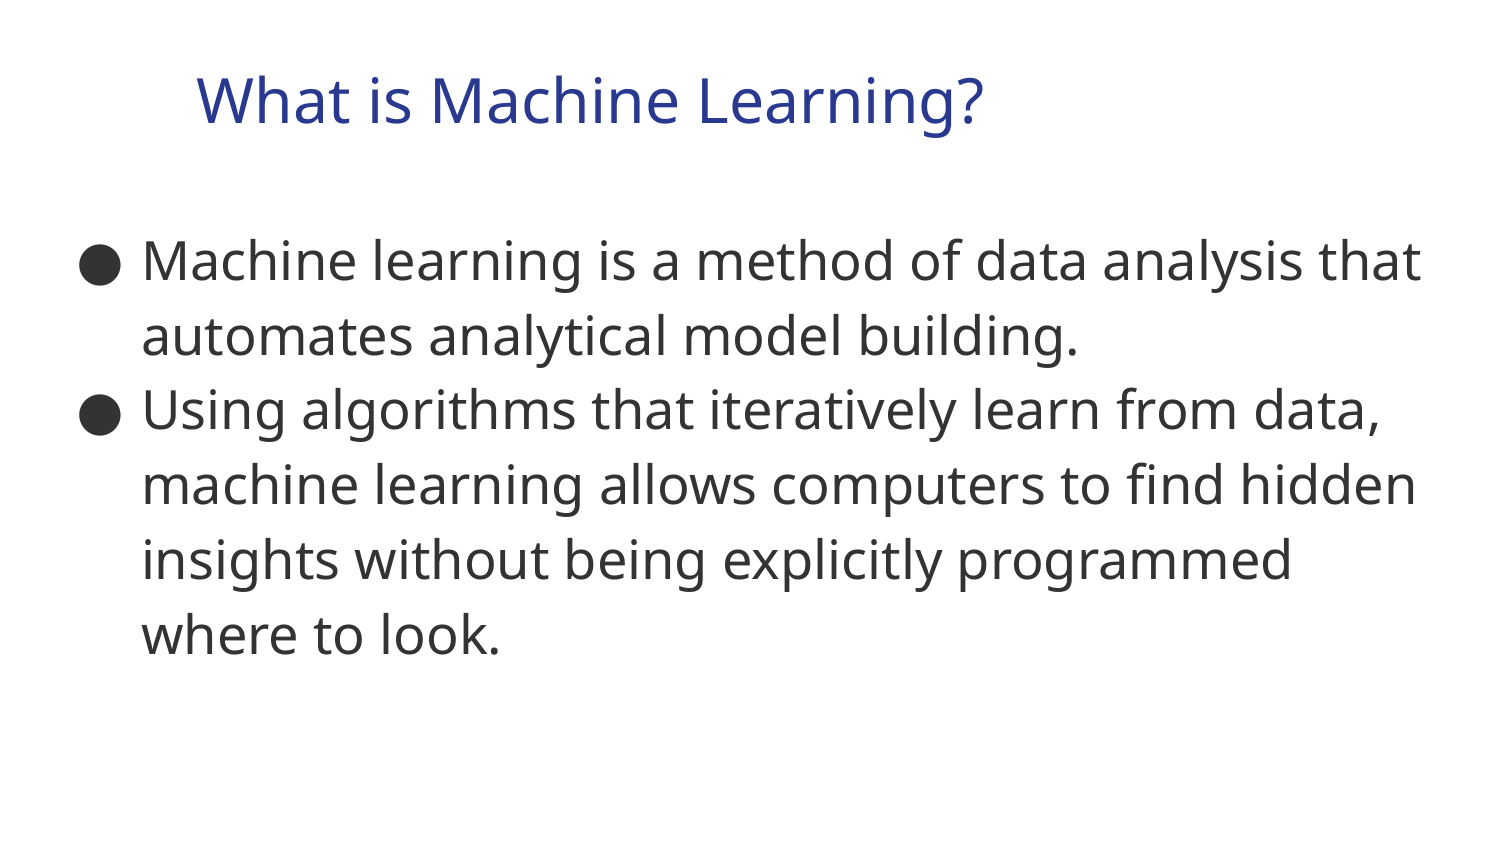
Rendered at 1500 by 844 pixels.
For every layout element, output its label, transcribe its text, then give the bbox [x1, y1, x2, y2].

text_box What is Machine Learning? [181, 45, 1500, 146]
text_box Machine learning is a method of data analysis that automates analytical model building. Using algorithms that iteratively learn from data, machine learning allows computers to find hidden insights without being explicitly programmed where to look. [51, 201, 1449, 750]
text_box [170, 34, 1330, 157]
